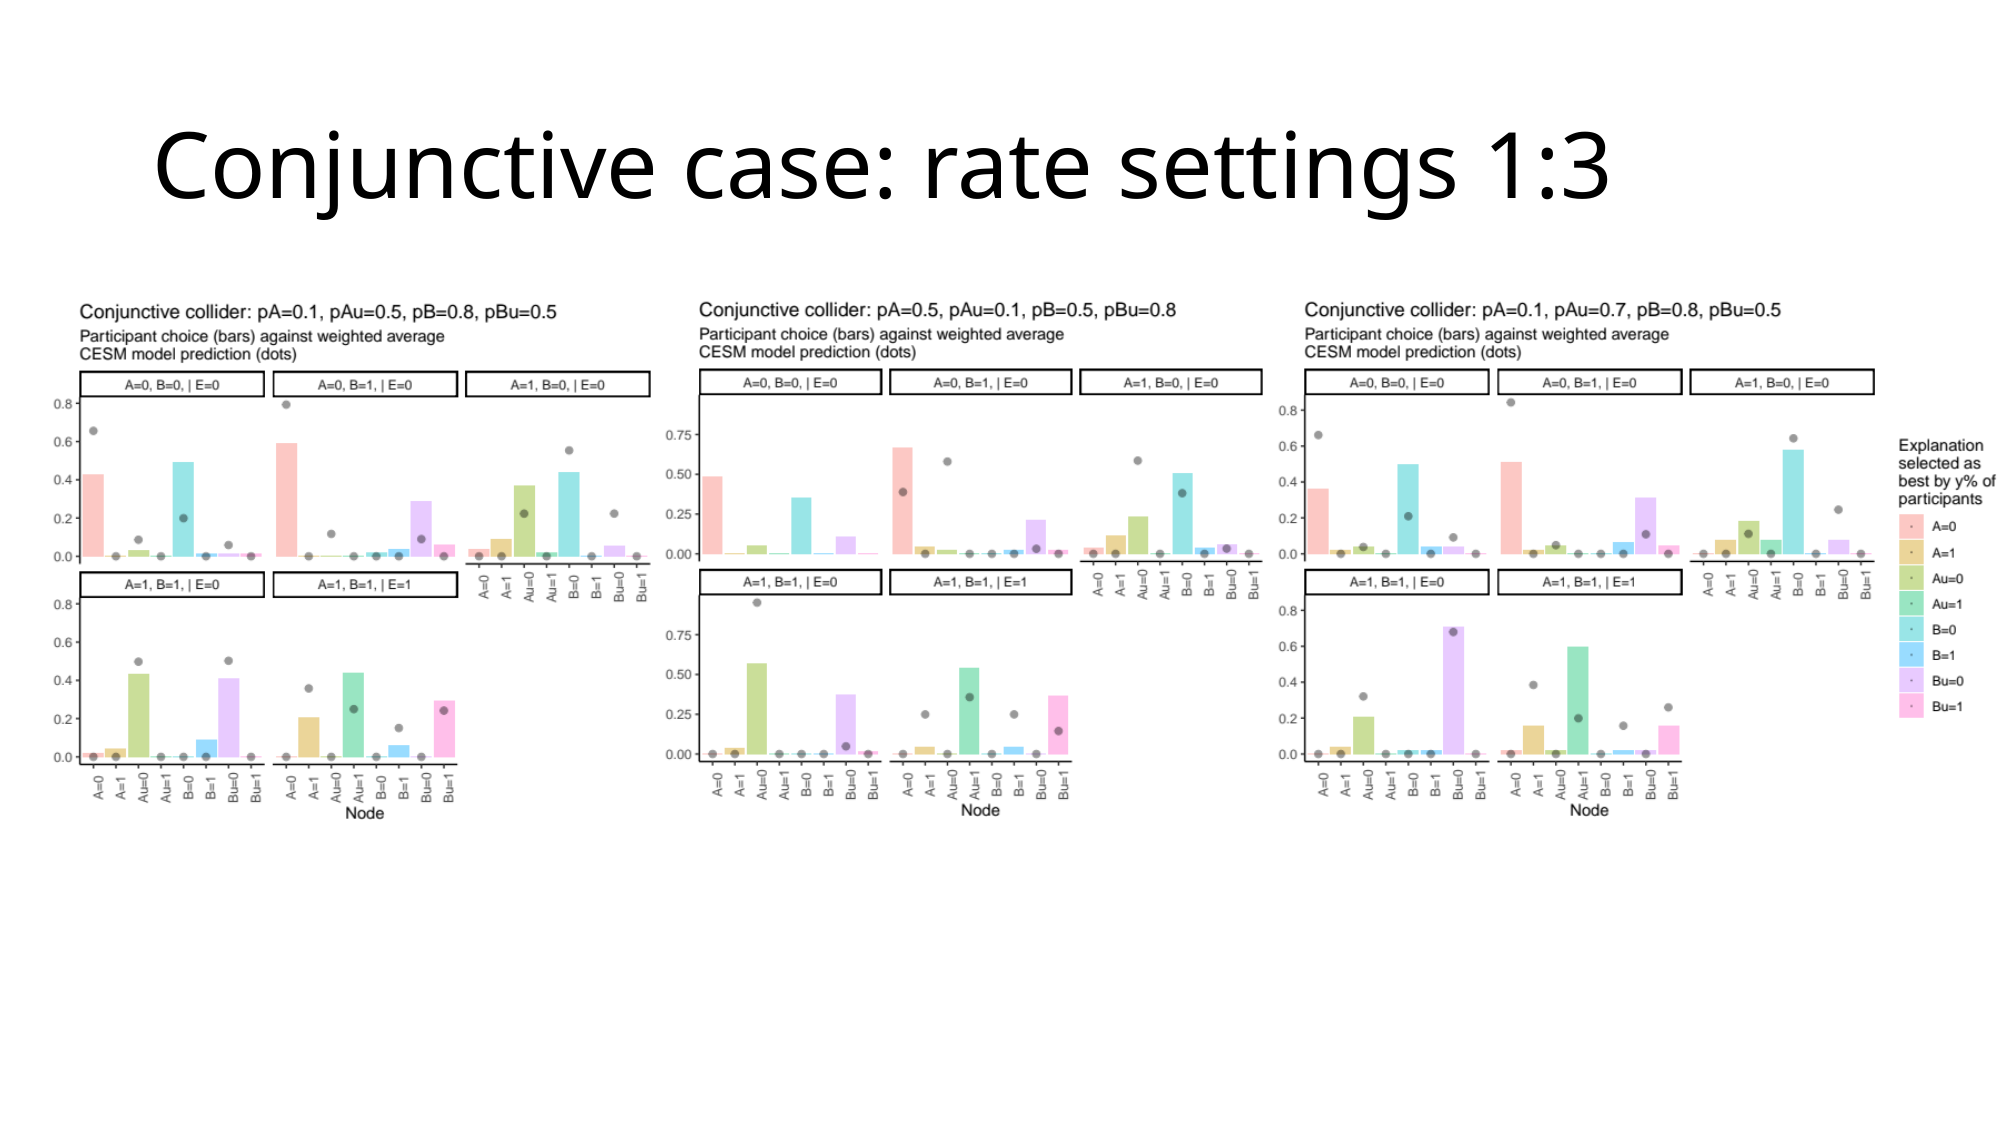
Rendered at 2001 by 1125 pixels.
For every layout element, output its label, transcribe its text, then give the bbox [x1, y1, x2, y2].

picture [658, 293, 2000, 826]
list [46, 296, 791, 829]
title Conjunctive case: rate settings 1:3 [137, 59, 1863, 278]
